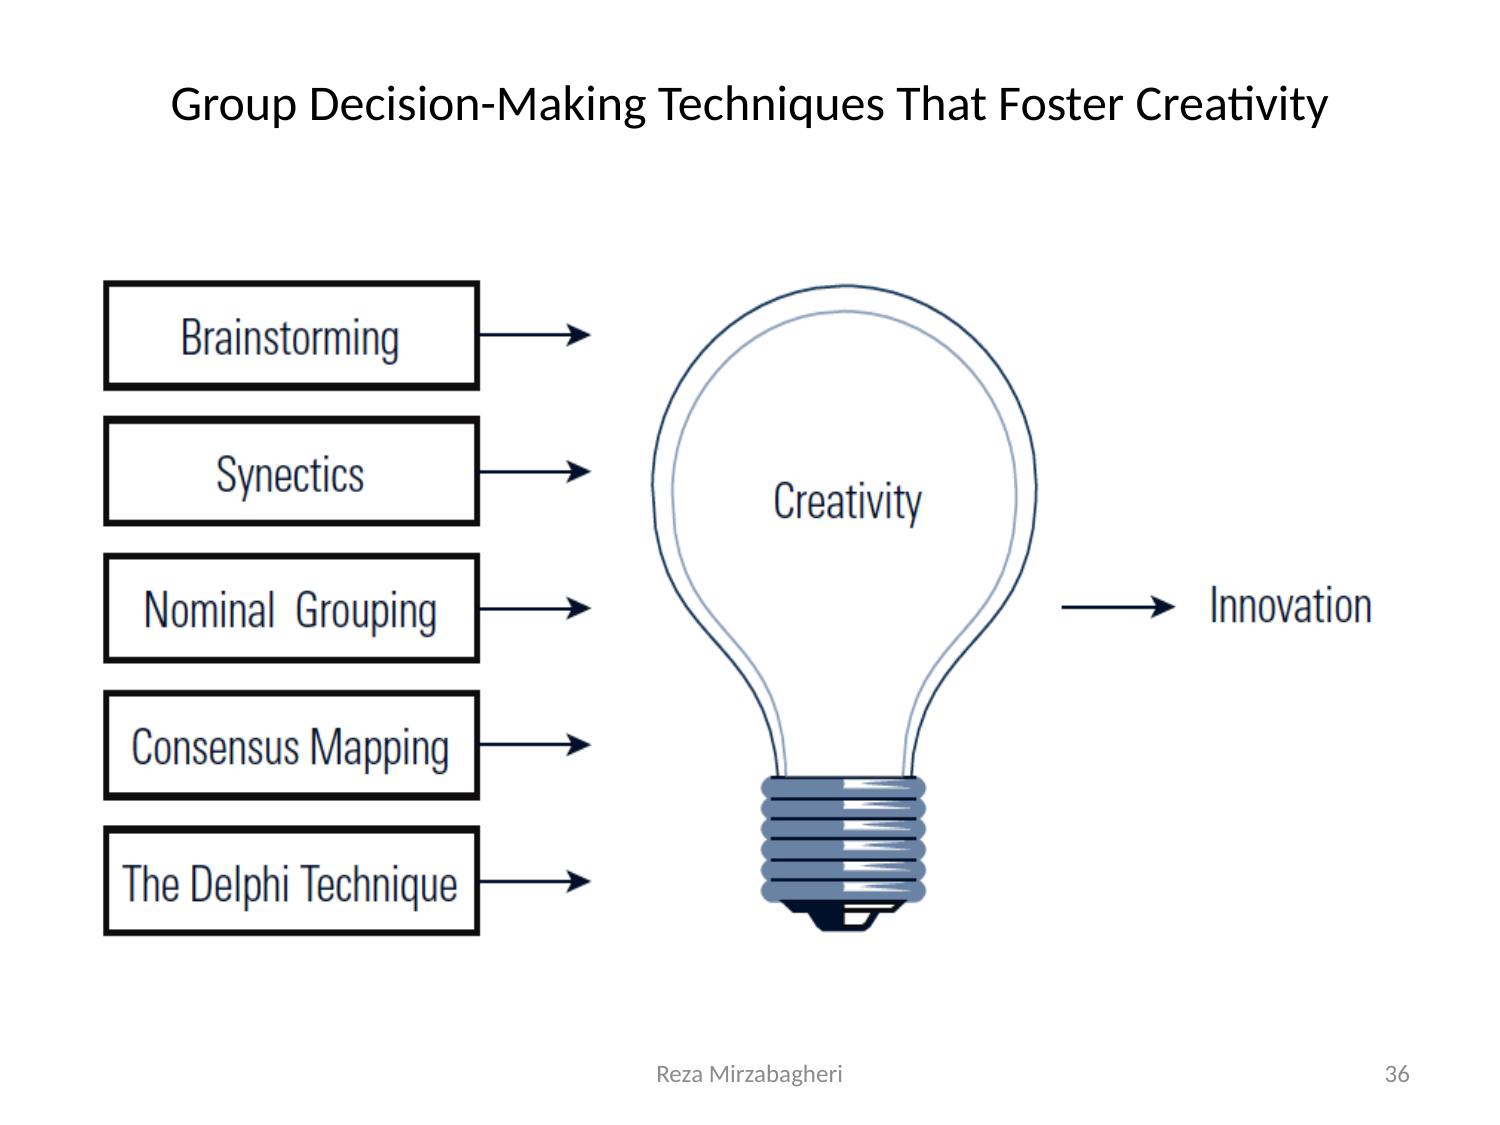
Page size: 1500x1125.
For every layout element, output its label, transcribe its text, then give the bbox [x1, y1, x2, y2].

title Group Decision-Making Techniques That Foster Creativity [87, 47, 1413, 154]
slide_number 36 [1074, 1042, 1425, 1103]
footer Reza Mirzabagheri [512, 1042, 988, 1103]
picture [99, 274, 1376, 938]
